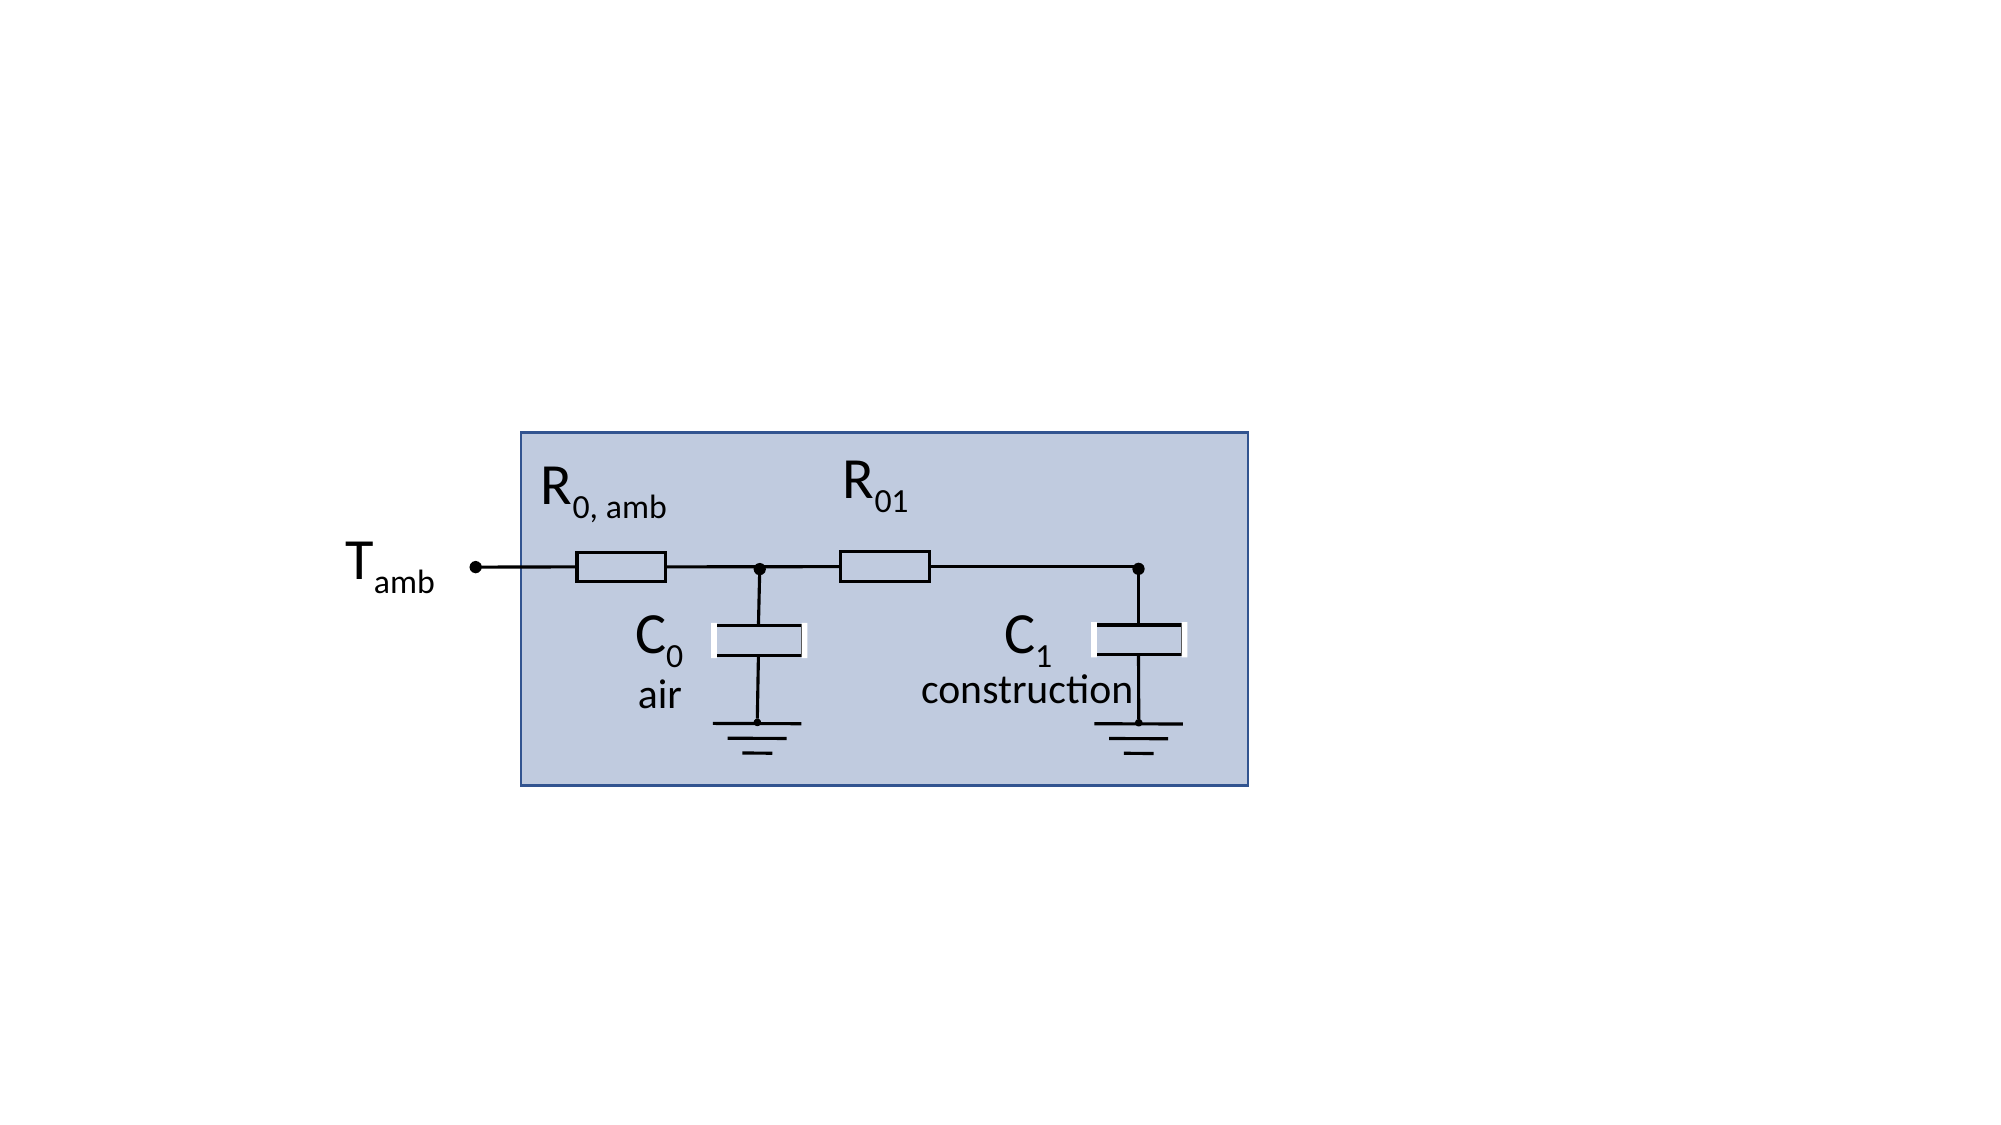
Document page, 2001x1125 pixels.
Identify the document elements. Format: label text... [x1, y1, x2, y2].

text_box construction [1139, 658, 1149, 718]
text_box Tamb [330, 513, 480, 608]
text_box [576, 551, 667, 583]
text_box C1 [989, 587, 1091, 653]
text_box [710, 622, 808, 659]
text_box C0 [620, 587, 699, 682]
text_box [712, 718, 802, 754]
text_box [1091, 621, 1188, 658]
text_box [840, 551, 930, 582]
text_box R0, amb [526, 438, 682, 534]
text_box construction [906, 653, 1138, 719]
text_box [520, 431, 1249, 787]
text_box air [622, 659, 697, 725]
text_box R01 [828, 432, 924, 527]
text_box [1094, 718, 1183, 754]
